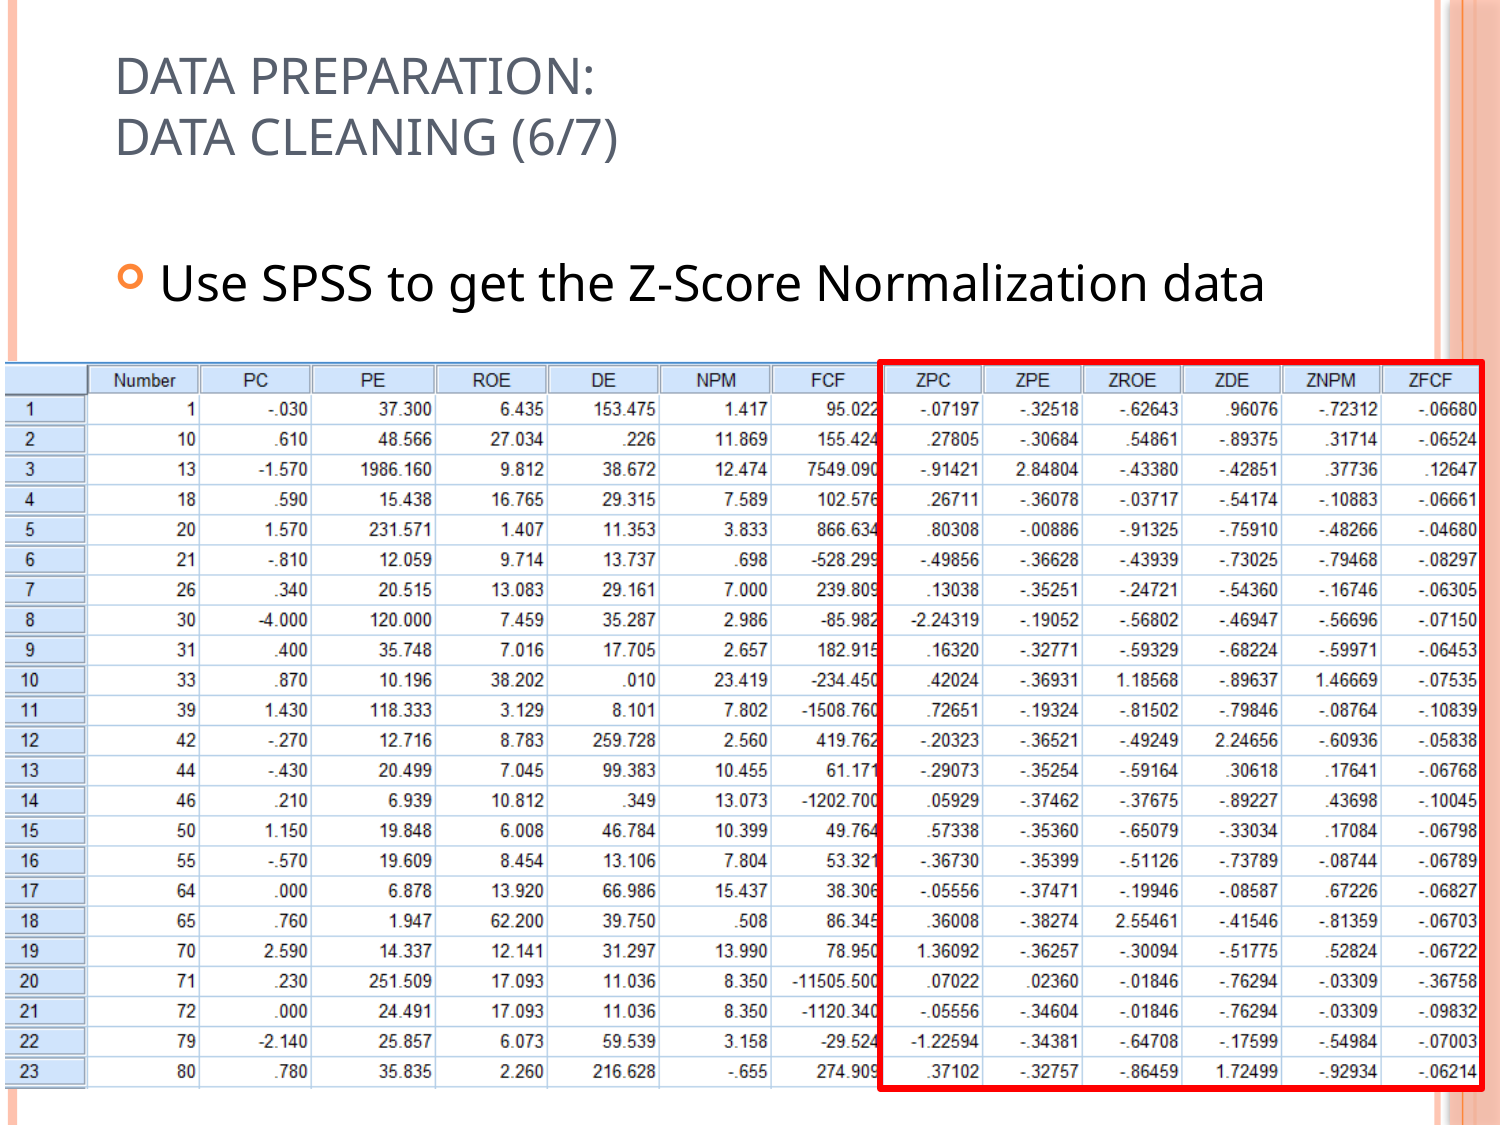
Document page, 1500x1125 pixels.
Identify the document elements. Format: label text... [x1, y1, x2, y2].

title Data Preparation: Data Cleaning (6/7) [100, 35, 1500, 173]
picture [5, 361, 1483, 1090]
list Use SPSS to get the Z-Score Normalization data [100, 243, 1329, 327]
